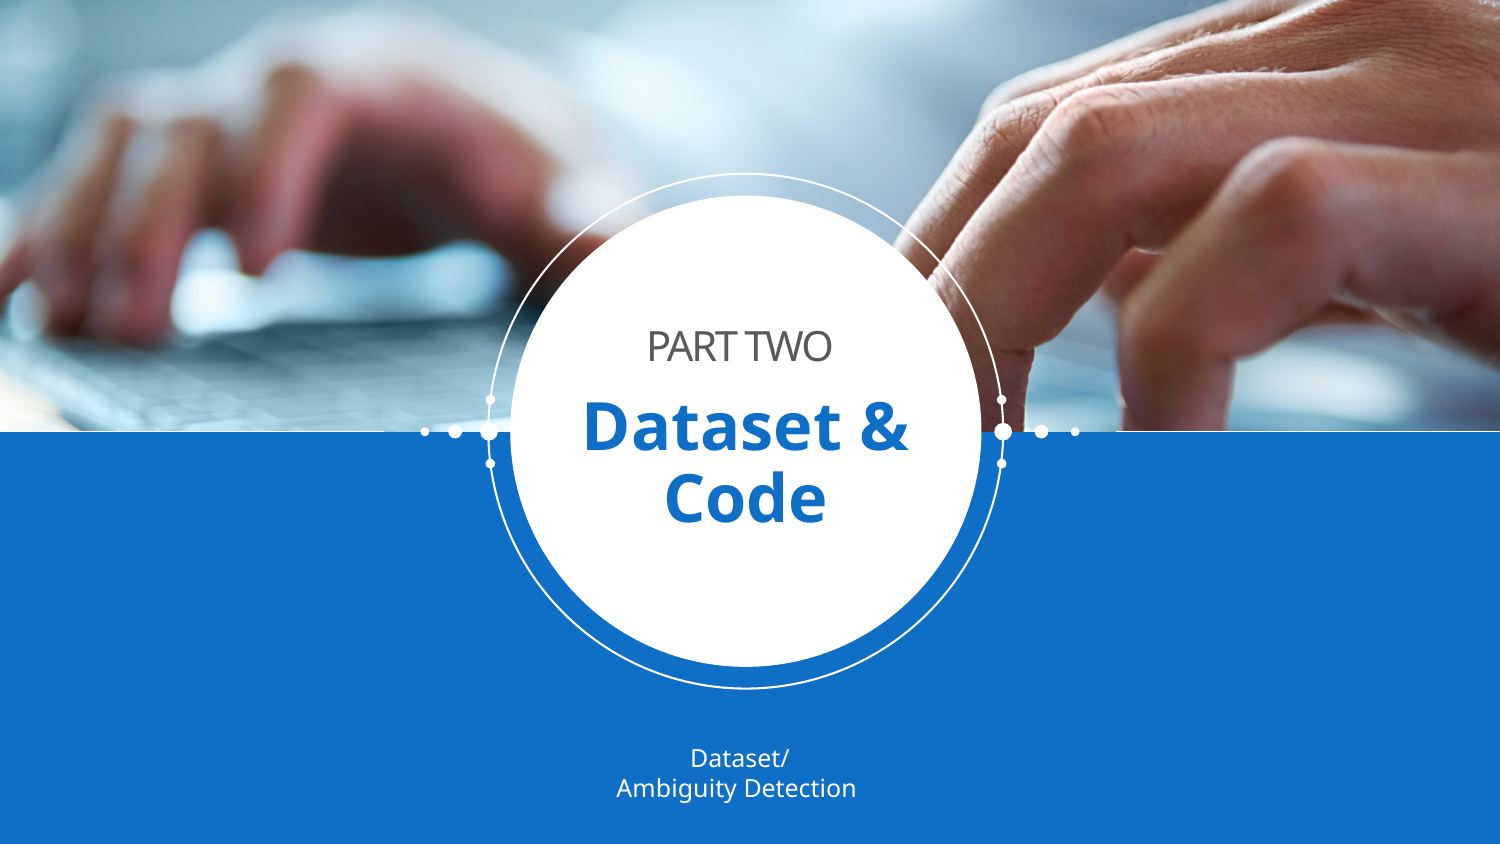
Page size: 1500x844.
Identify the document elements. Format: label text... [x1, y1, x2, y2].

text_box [420, 173, 1080, 689]
text_box Dataset/ Ambiguity Detection [601, 734, 879, 810]
picture [0, 0, 1500, 432]
